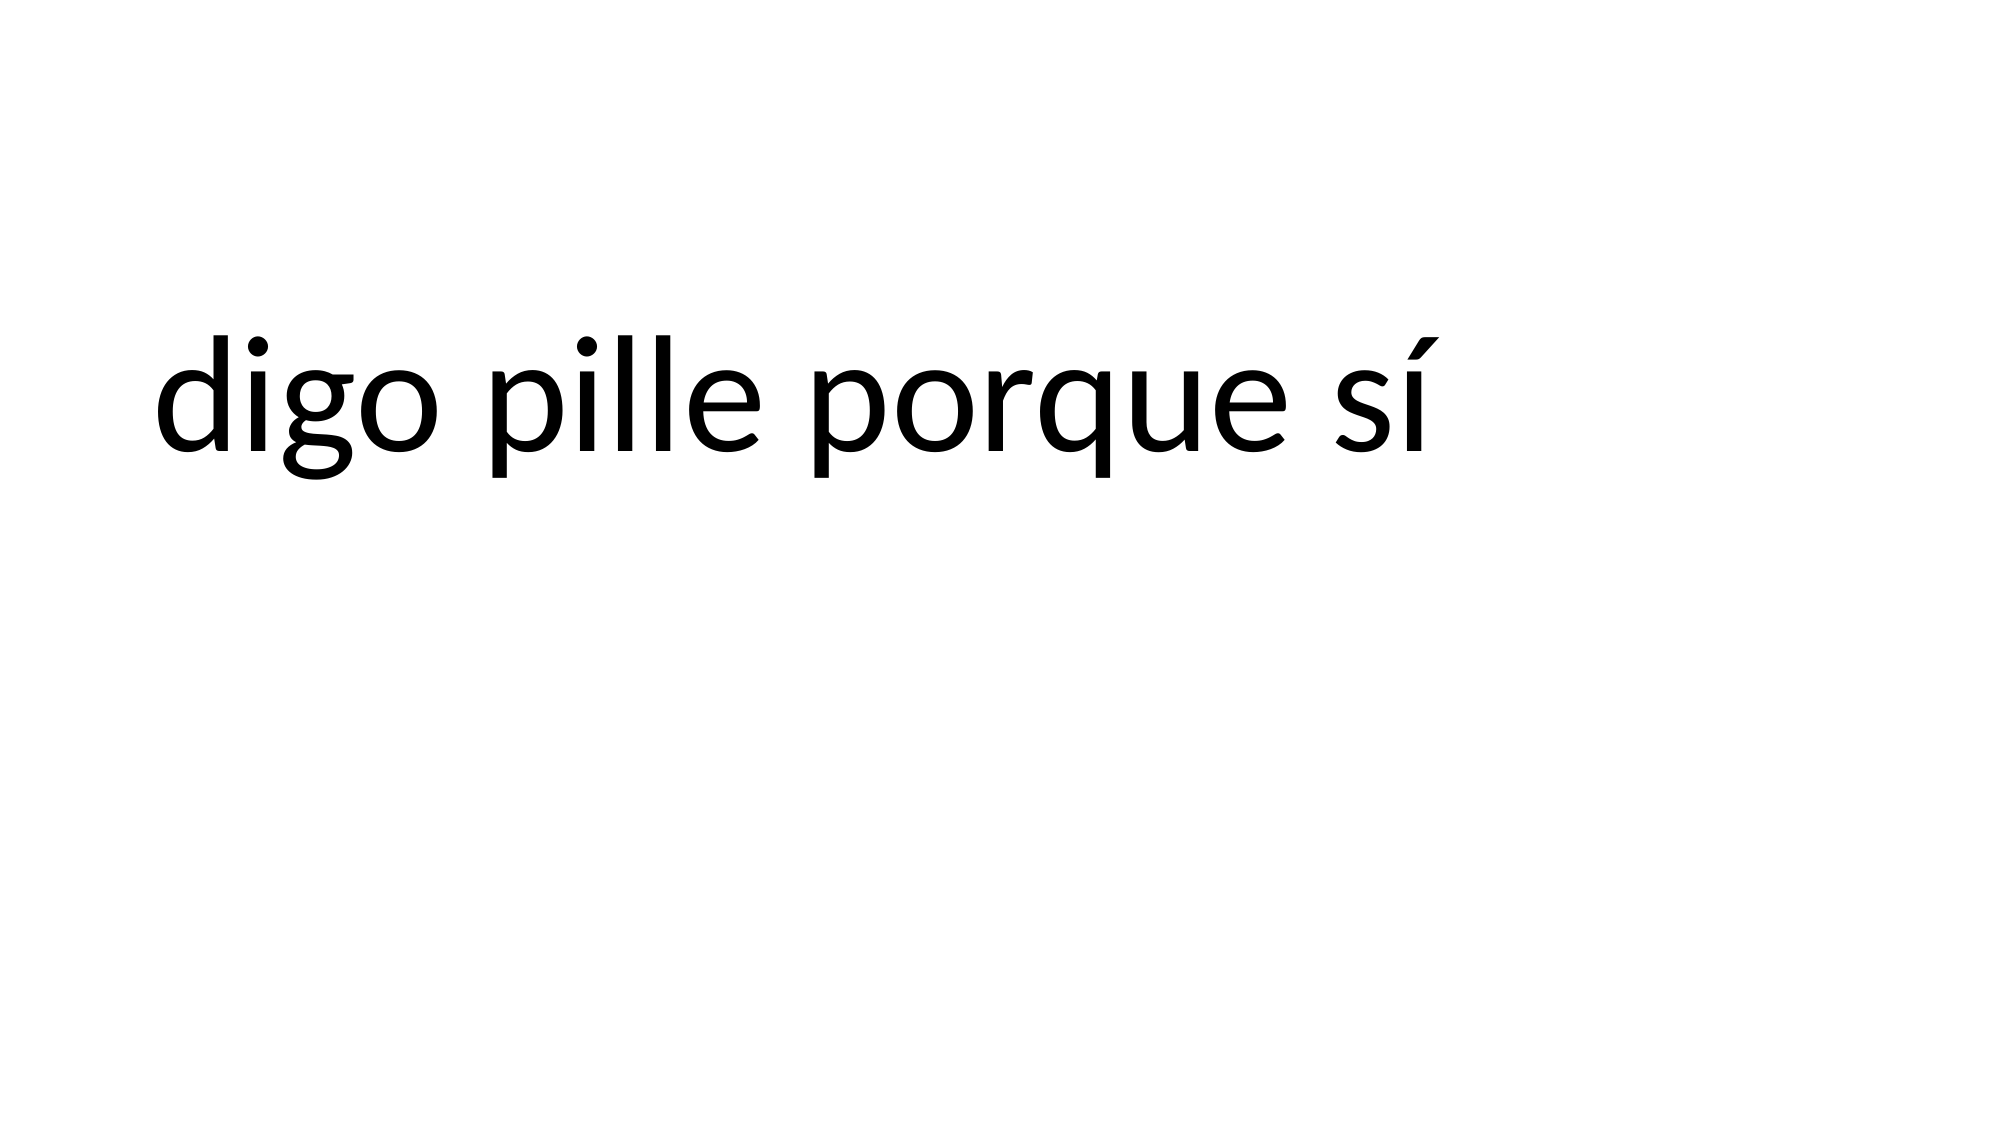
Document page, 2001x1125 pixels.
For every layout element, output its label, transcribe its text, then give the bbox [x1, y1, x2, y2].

list digo pille porque sí [137, 299, 1863, 1014]
